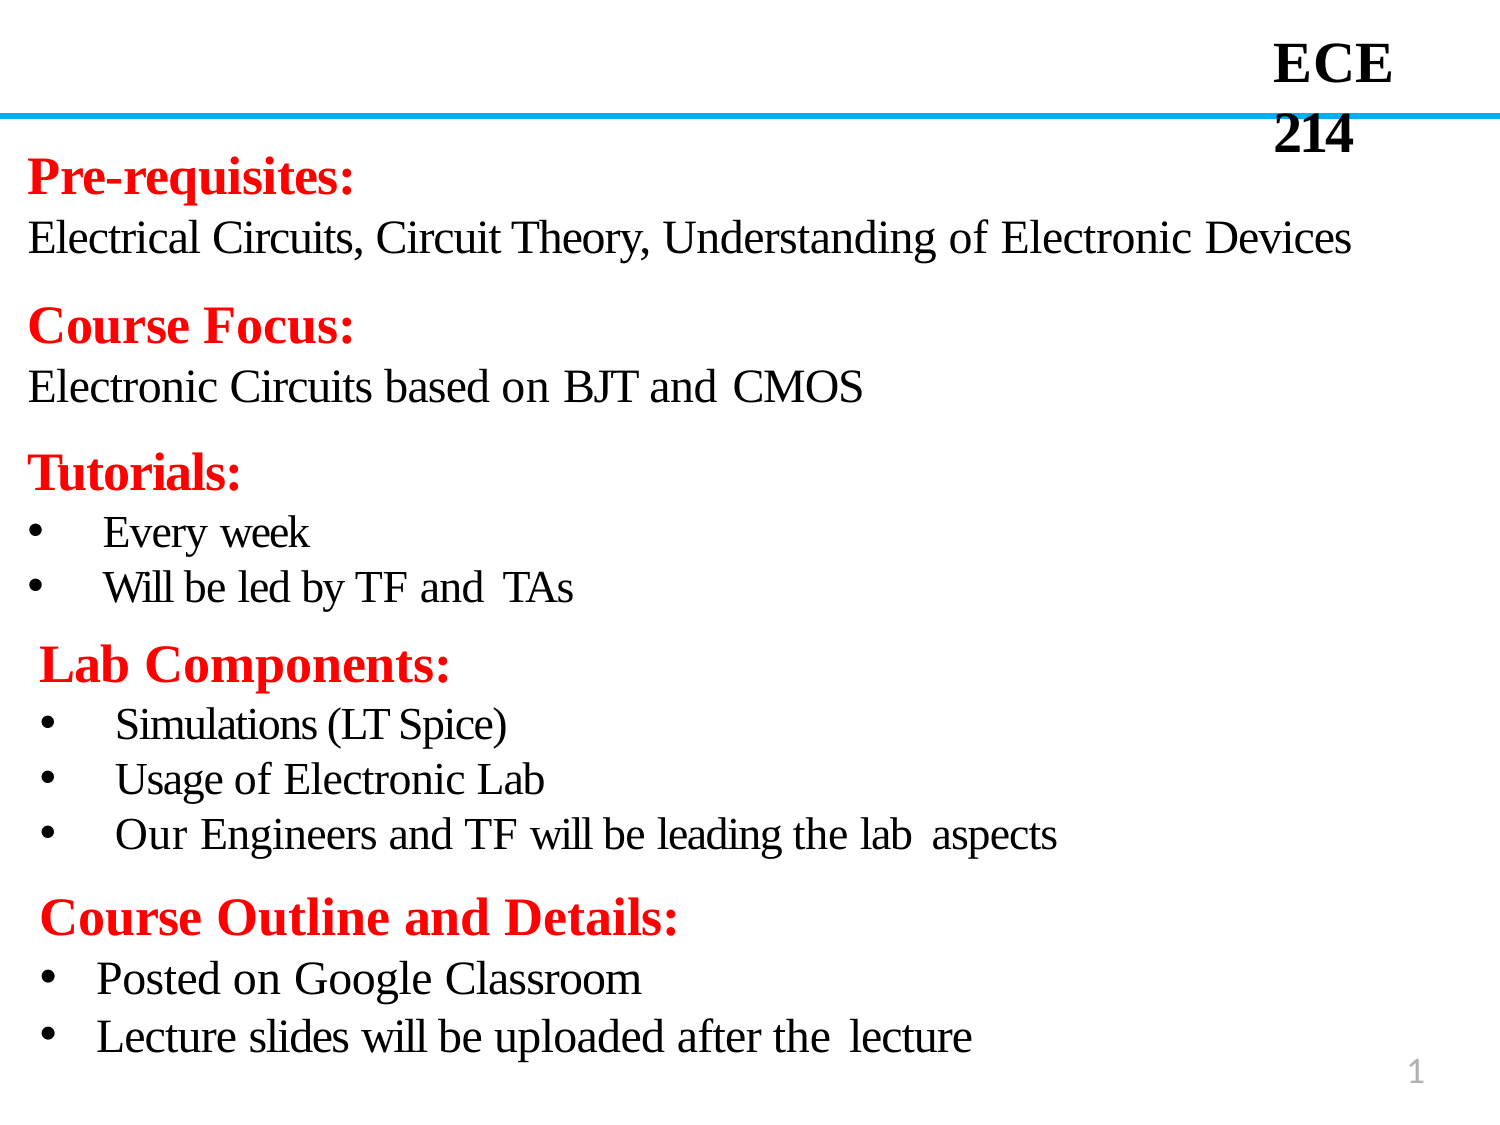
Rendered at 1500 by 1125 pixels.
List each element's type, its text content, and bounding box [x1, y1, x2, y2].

text_box Course Focus: [25, 287, 358, 352]
text_box Pre-requisites: Electrical Circuits, Circuit Theory, Understanding of Electronic Devices [25, 138, 1368, 264]
title ECE 214 [9, 22, 1491, 213]
slide_number 1 [1080, 1046, 1425, 1103]
text_box Tutorials: Every week Will be led by TF and TAs Lab Components: Simulations (LT Spice) Usage of Electronic Lab Our Engineers and TF will be leading the lab aspects Course Outline and Details: Posted on Google Classroom Lecture slides will be uploaded after the lecture [25, 434, 1144, 1062]
text_box Electronic Circuits based on BJT and CMOS [25, 352, 866, 413]
